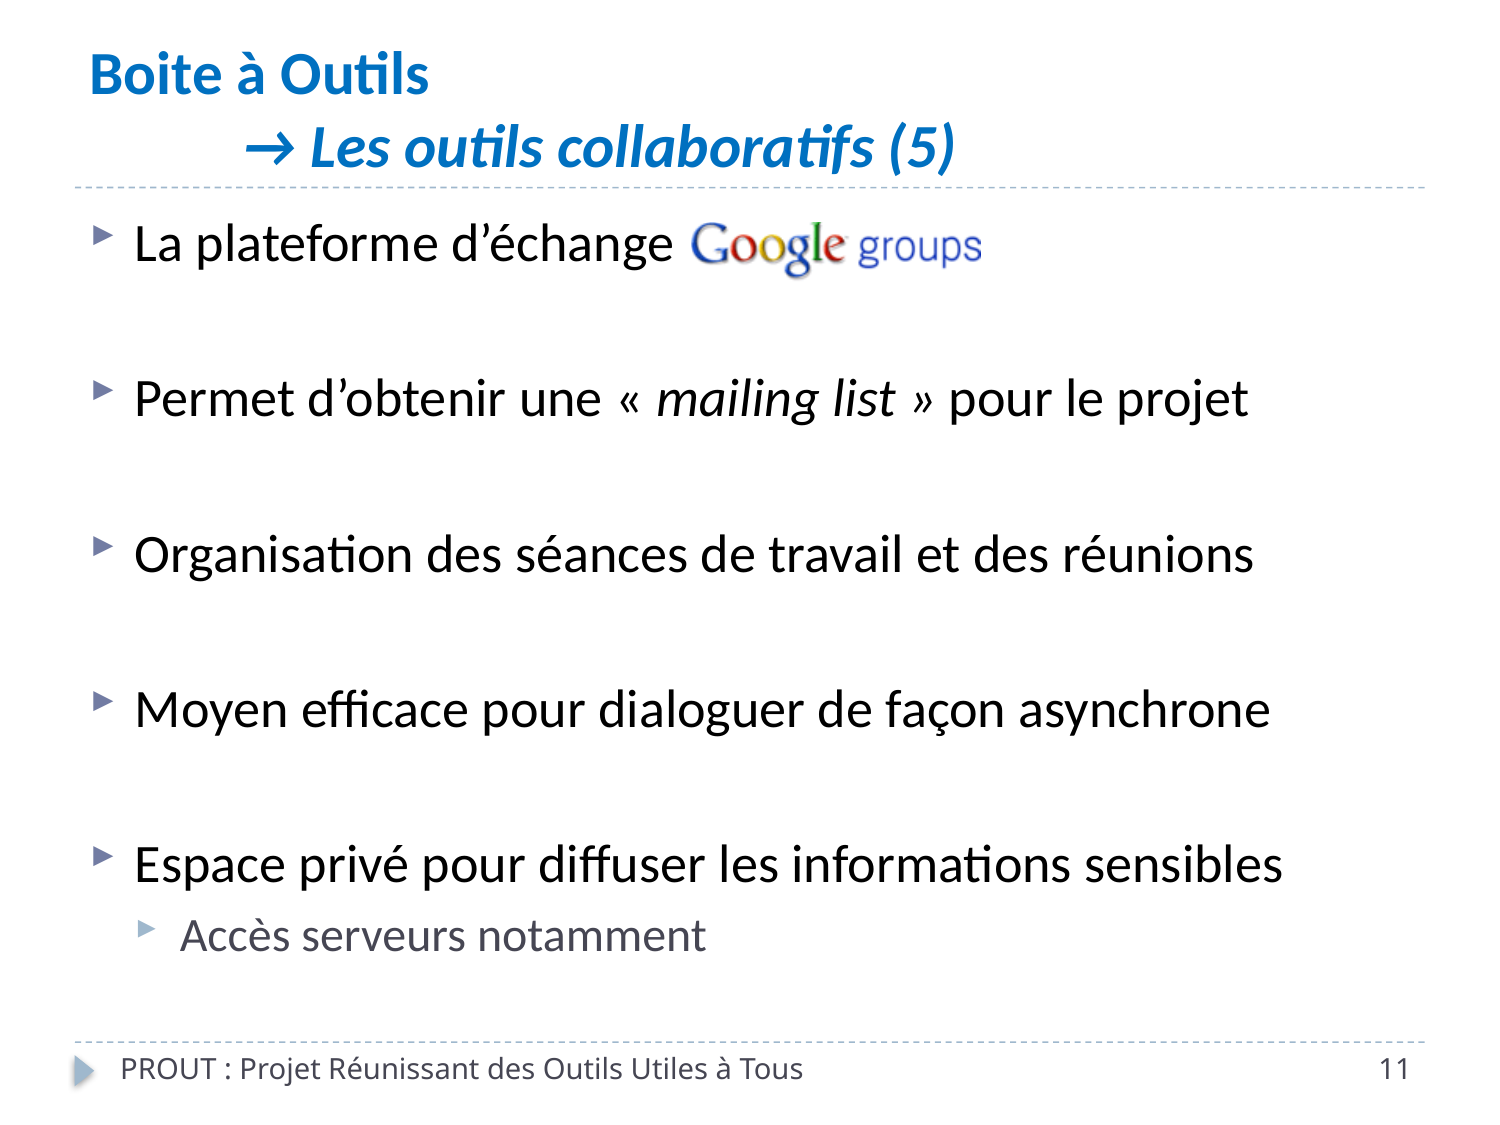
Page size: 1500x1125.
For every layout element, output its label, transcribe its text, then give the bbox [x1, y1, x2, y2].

slide_number 11 [1101, 1042, 1427, 1103]
title Boite à Outils → Les outils collaboratifs (5) [75, 24, 1425, 188]
footer PROUT : Projet Réunissant des Outils Utiles à Tous [105, 1042, 856, 1103]
picture [691, 222, 981, 286]
list La plateforme d’échange Permet d’obtenir une « mailing list » pour le projet Organisation des séances de travail et des réunions Moyen efficace pour dialoguer de façon asynchrone Espace privé pour diffuser les informations sensibles Accès serveurs notamment [75, 200, 1425, 1010]
